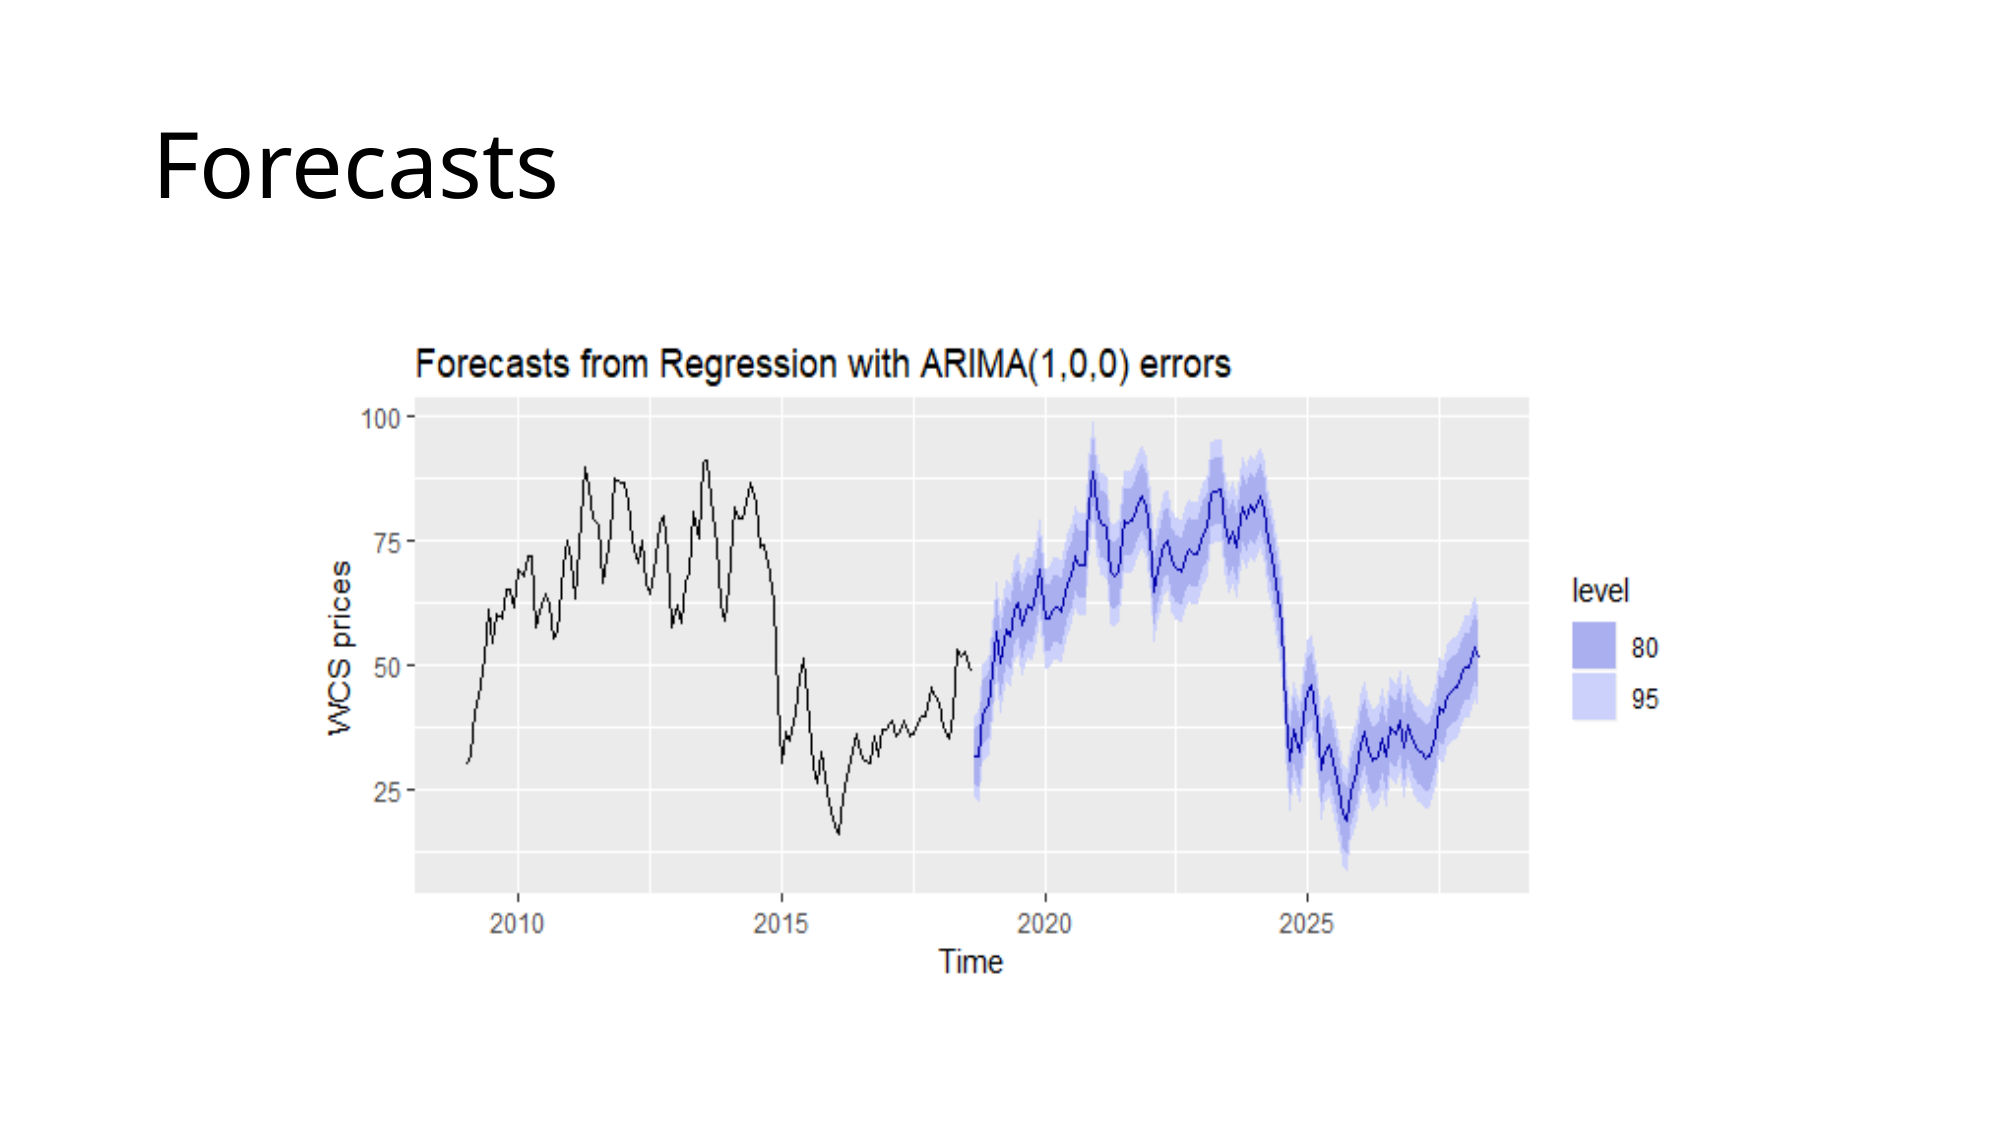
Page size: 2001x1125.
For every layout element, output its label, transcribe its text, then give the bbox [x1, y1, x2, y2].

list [311, 329, 1689, 996]
title Forecasts [137, 59, 1863, 278]
